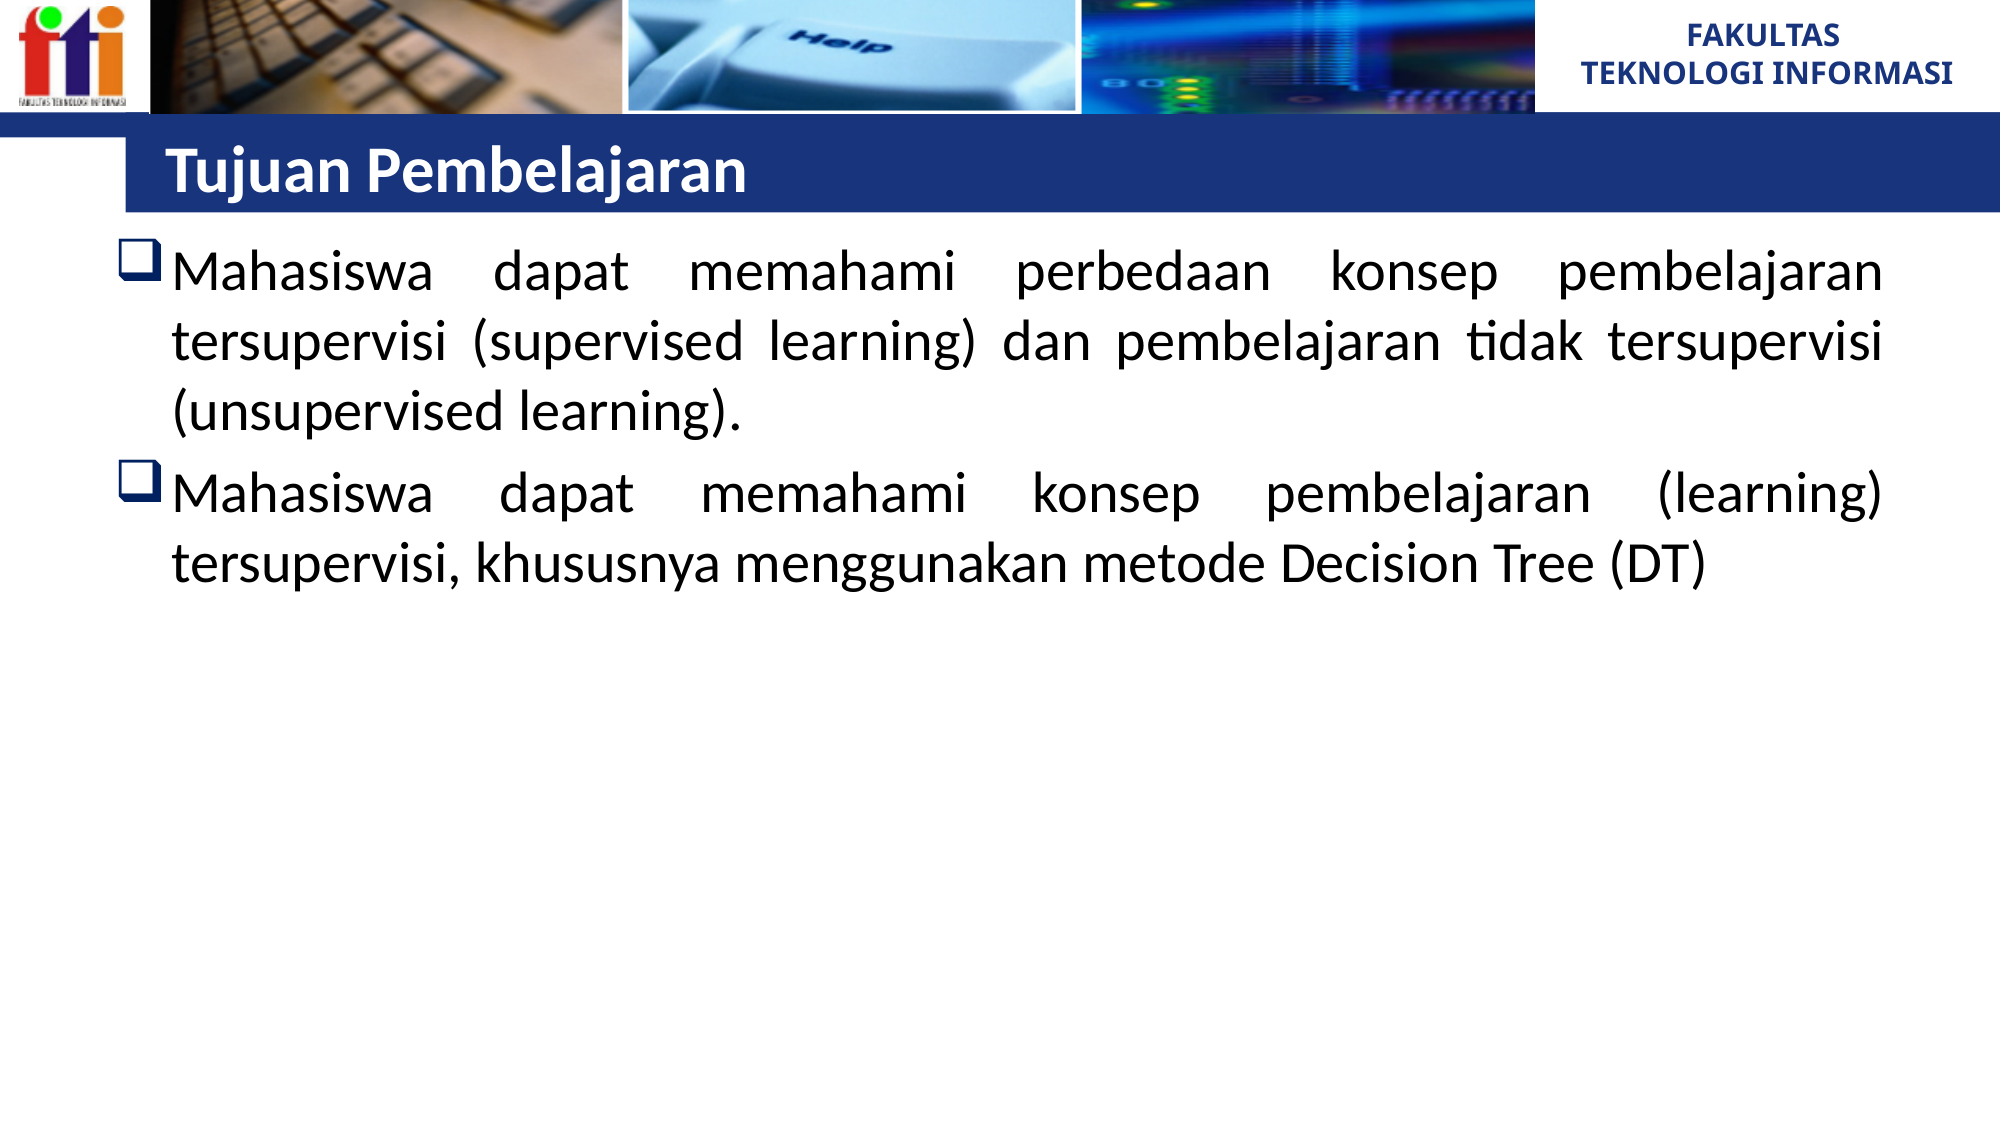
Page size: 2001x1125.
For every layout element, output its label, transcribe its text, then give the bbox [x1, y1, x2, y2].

title Tujuan Pembelajaran [149, 119, 1934, 213]
list Mahasiswa dapat memahami perbedaan konsep pembelajaran tersupervisi (supervised learning) dan pembelajaran tidak tersupervisi (unsupervised learning). Mahasiswa dapat memahami konsep pembelajaran (learning) tersupervisi, khususnya menggunakan metode Decision Tree (DT) [99, 224, 1901, 1038]
picture [19, 6, 126, 106]
picture [149, 0, 1535, 114]
